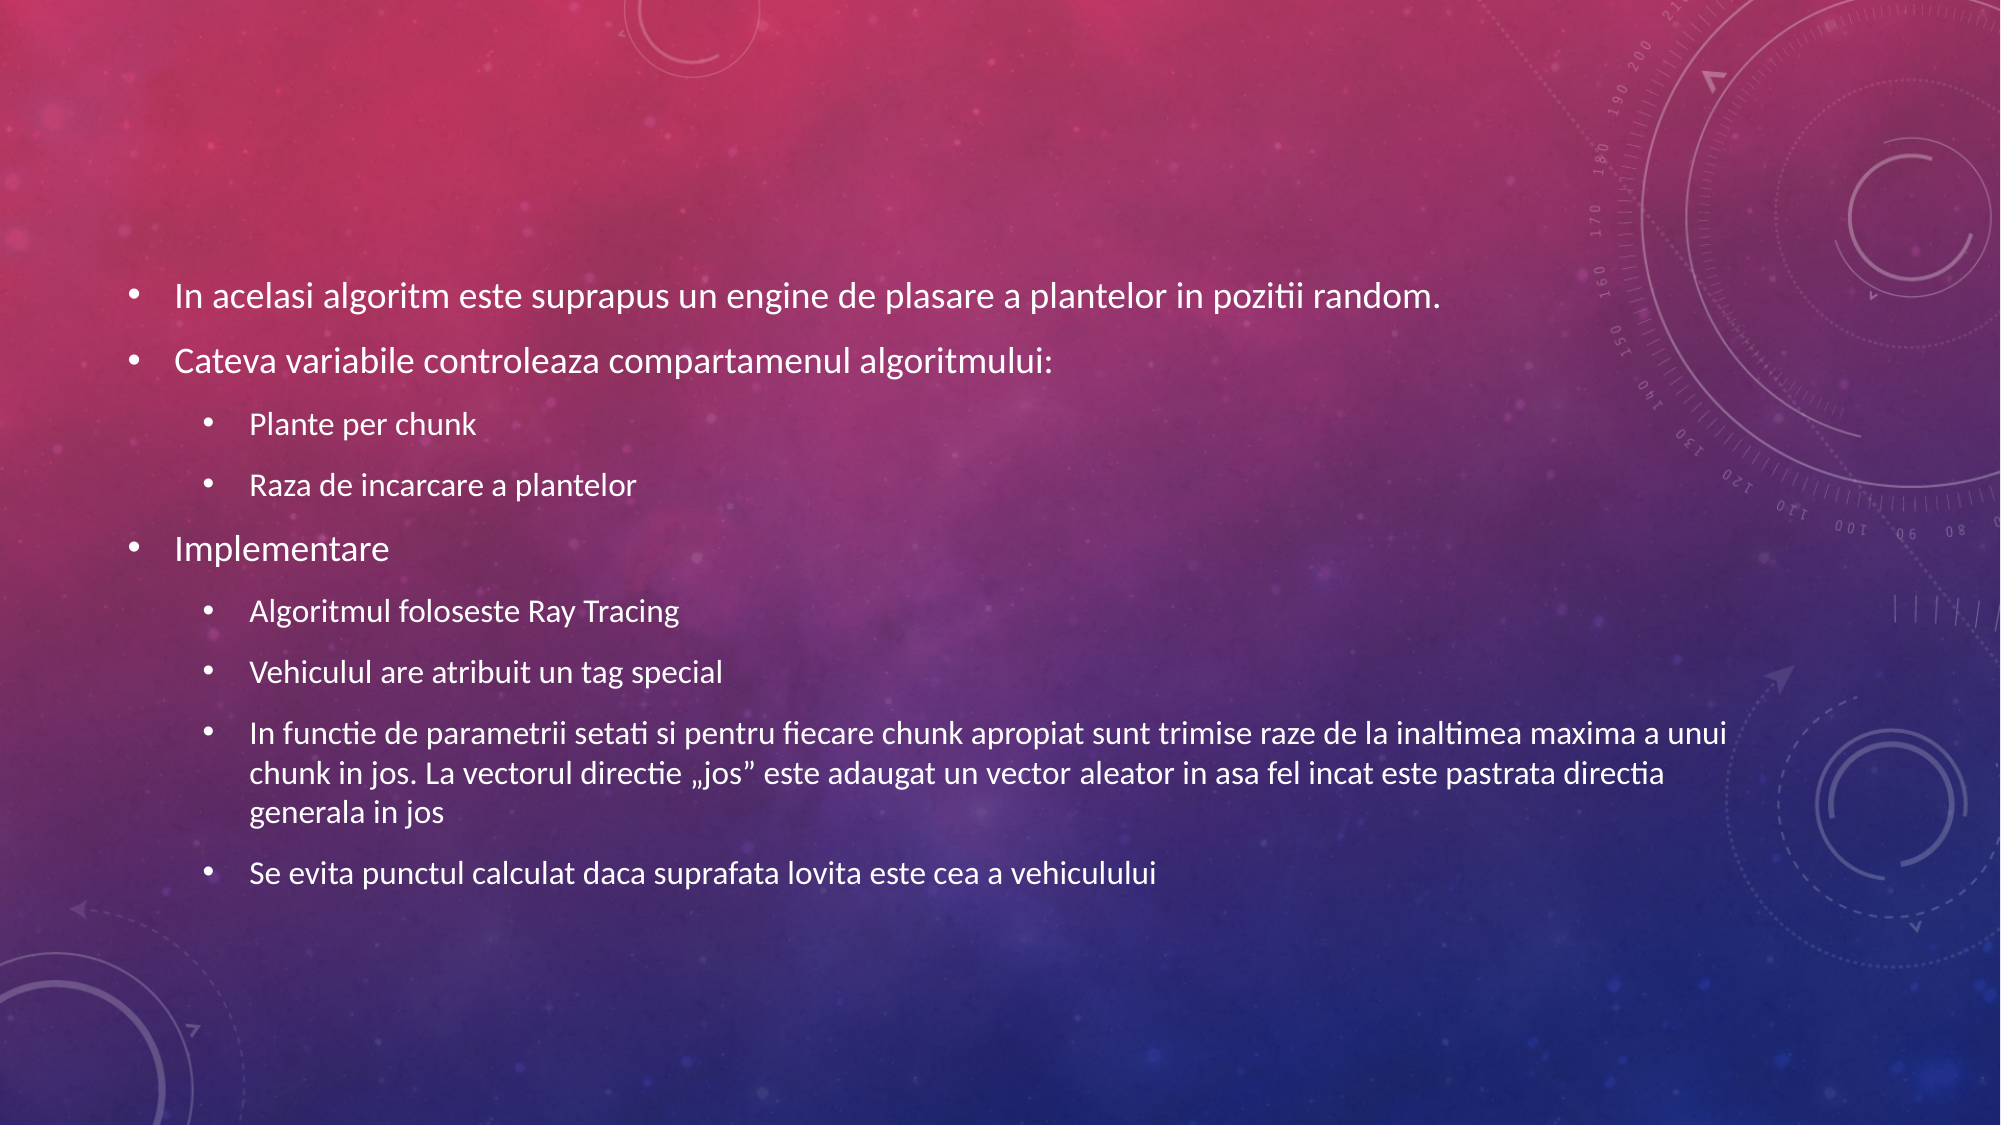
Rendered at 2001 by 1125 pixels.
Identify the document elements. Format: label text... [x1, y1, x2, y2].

picture [0, 0, 2001, 1125]
list In acelasi algoritm este suprapus un engine de plasare a plantelor in pozitii random. Cateva variabile controleaza compartamenul algoritmului: Plante per chunk Raza de incarcare a plantelor Implementare Algoritmul foloseste Ray Tracing Vehiculul are atribuit un tag special In functie de parametrii setati si pentru fiecare chunk apropiat sunt trimise raze de la inaltimea maxima a unui chunk in jos. La vectorul directie „jos” este adaugat un vector aleator in asa fel incat este pastrata directia generala in jos Se evita punctul calculat daca suprafata lovita este cea a vehiculului [112, 263, 1775, 942]
